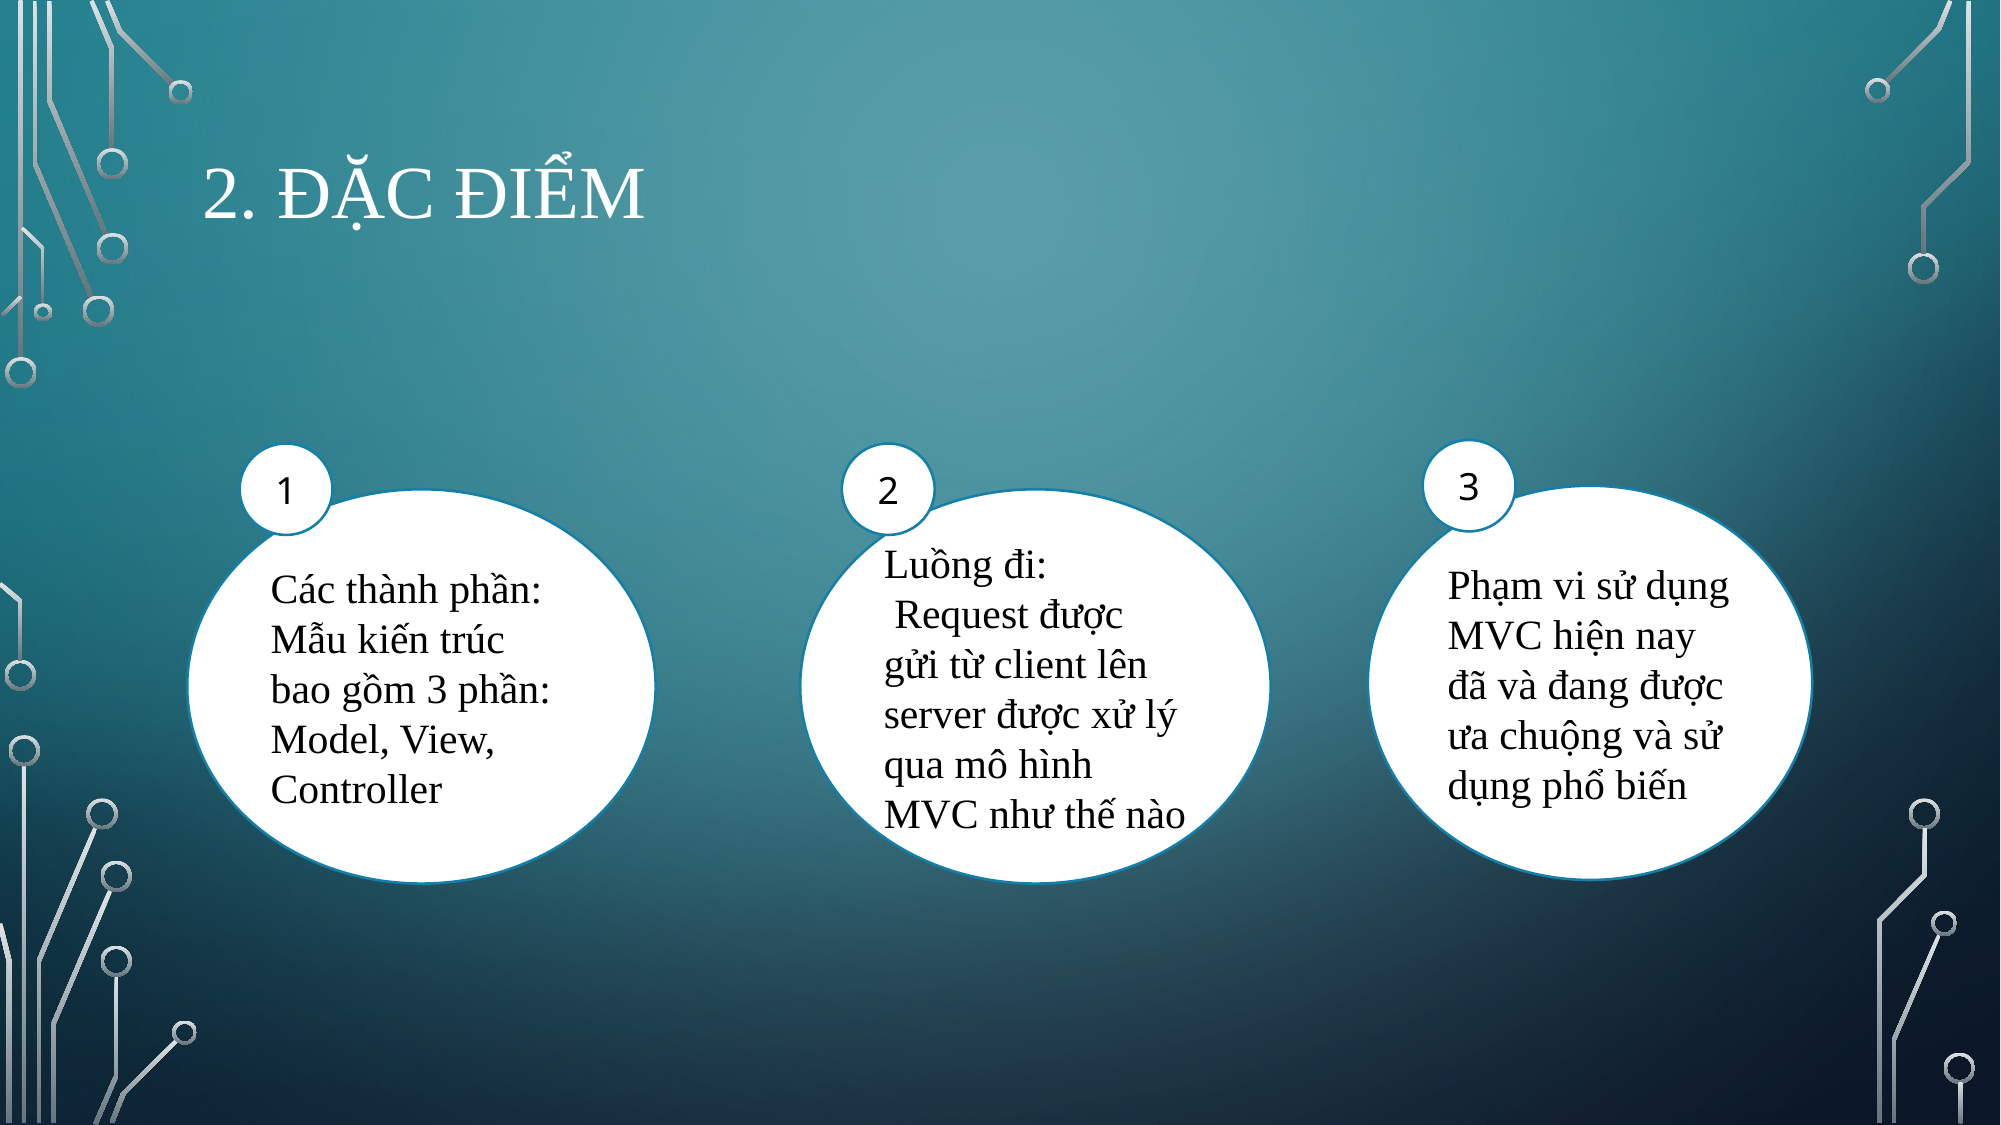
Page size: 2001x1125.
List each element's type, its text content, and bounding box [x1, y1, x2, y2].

text_box 1 [238, 442, 334, 537]
text_box 3 [1421, 438, 1517, 533]
title 2. Đặc Điểm [187, 72, 1813, 316]
text_box Phạm vi sử dụng MVC hiện nay đã và đang được ưa chuộng và sử dụng phổ biến [1366, 484, 1814, 882]
text_box Luồng đi: Request được gửi từ client lên server được xử lý qua mô hình MVC như thế nào [798, 487, 1272, 885]
text_box Các thành phần: Mẫu kiến trúc bao gồm 3 phần: Model, View, Controller [185, 487, 657, 885]
text_box 2 [840, 442, 936, 537]
